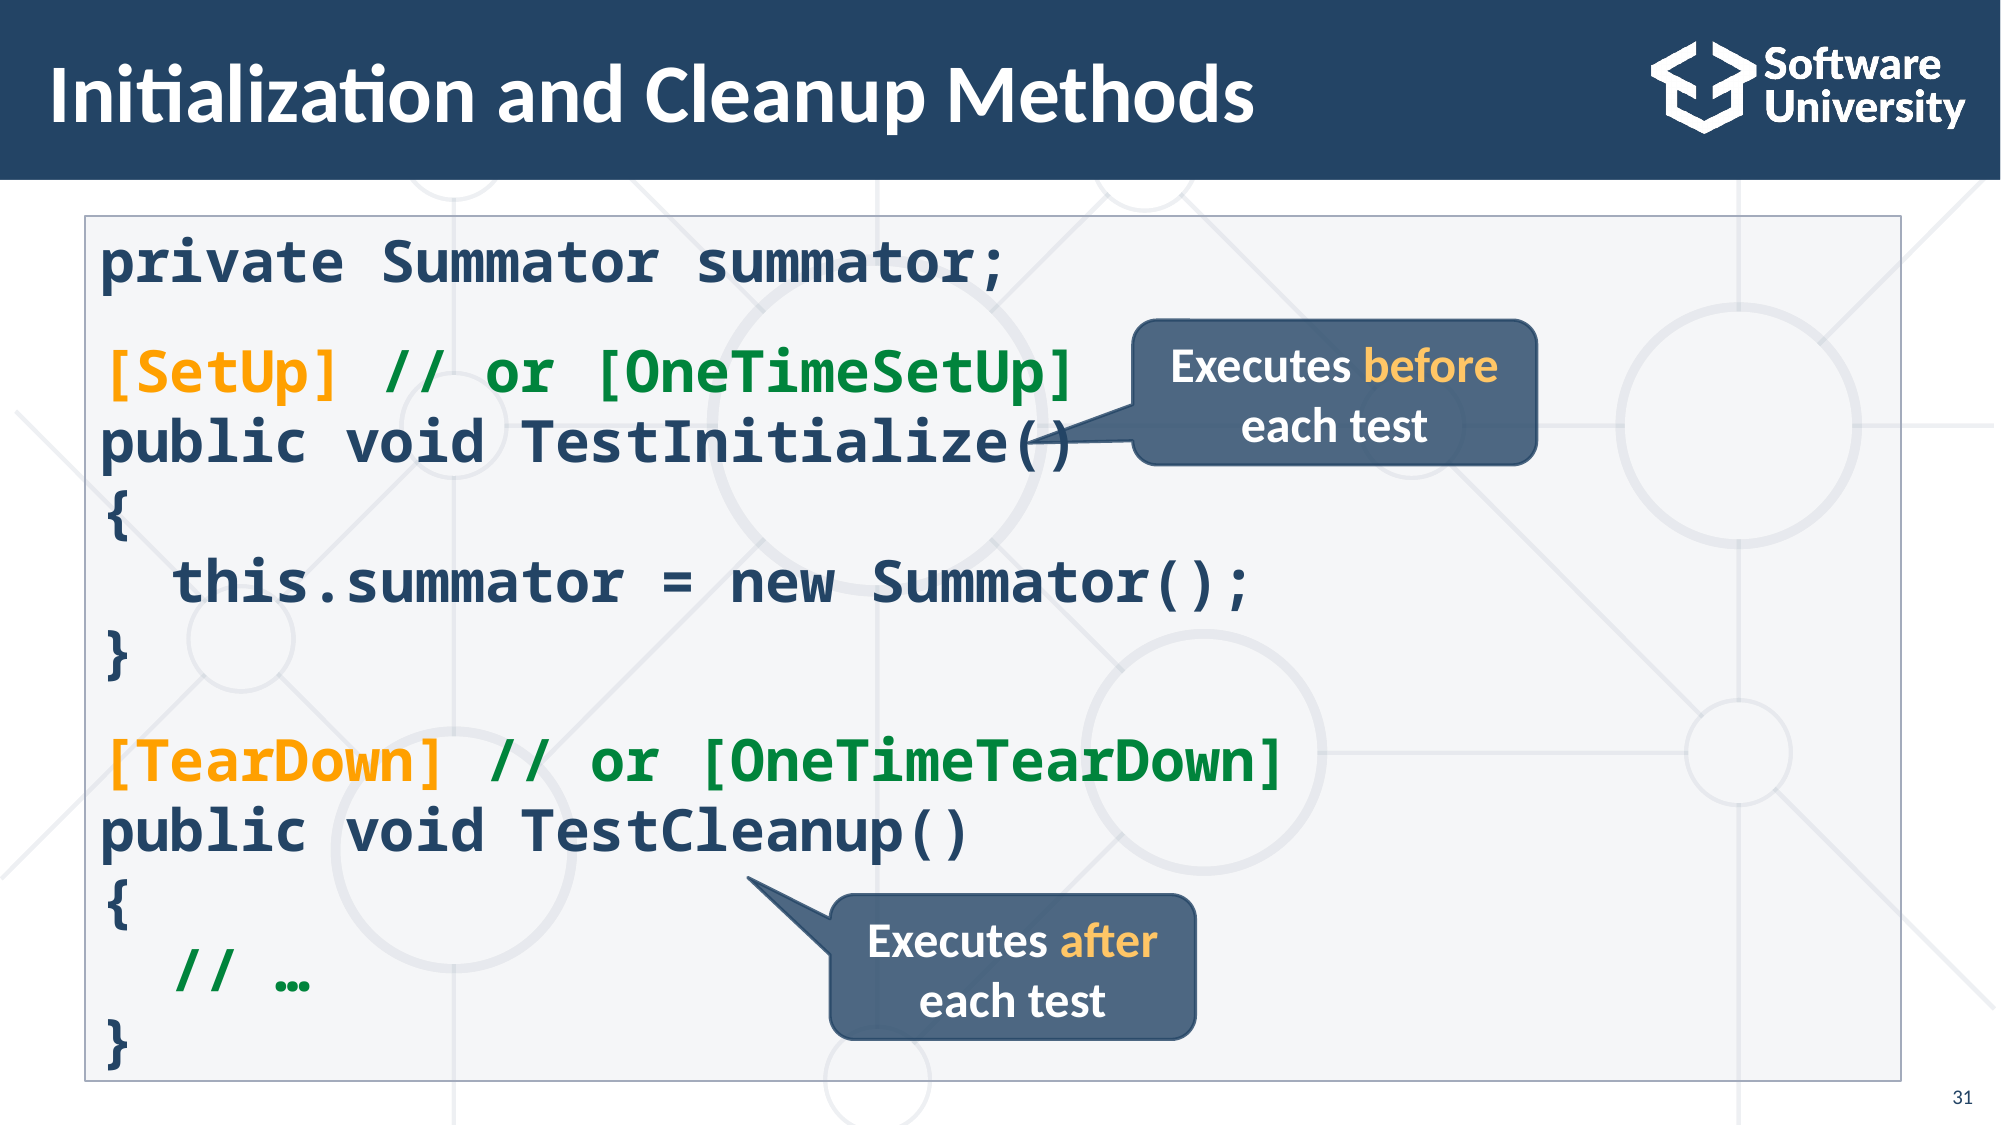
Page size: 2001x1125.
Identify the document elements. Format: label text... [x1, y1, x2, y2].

title Initialization and Cleanup Methods [31, 16, 1625, 162]
text_box private Summator summator; [SetUp] // or [OneTimeSetUp] public void TestInitialize() { this.summator = new Summator(); } [TearDown] // or [OneTimeTearDown] public void TestCleanup() { // … } [85, 216, 1902, 1081]
picture [1651, 41, 1966, 134]
text_box Executes before each test [1026, 317, 1539, 467]
text_box Executes after each test [746, 875, 1198, 1042]
slide_number 31 [1927, 1067, 1989, 1117]
